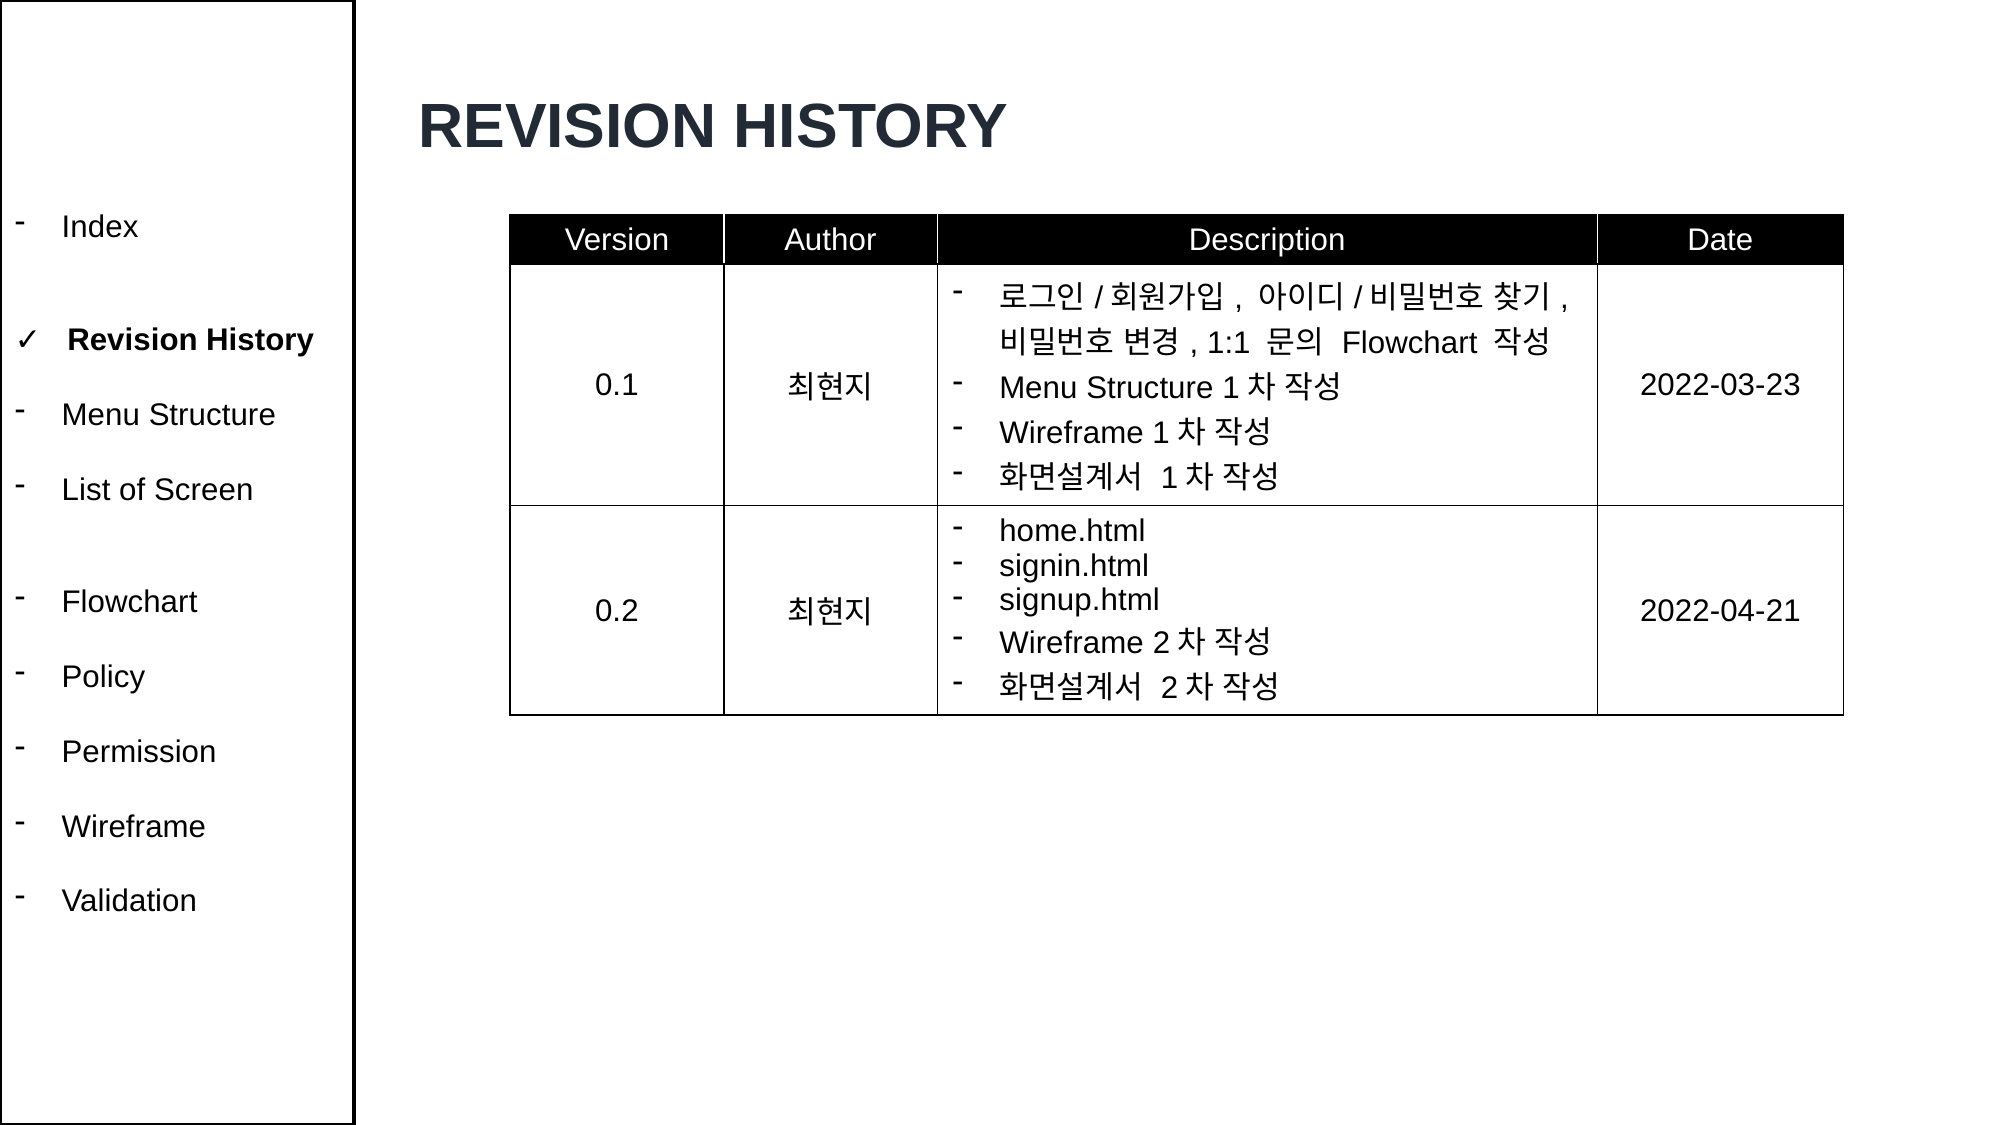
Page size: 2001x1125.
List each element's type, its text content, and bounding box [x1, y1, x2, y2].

table_header Date [1598, 215, 1843, 263]
table_cell 최현지 [725, 506, 937, 714]
table_cell 2022-03-23 [1598, 265, 1843, 505]
table_header Description [938, 215, 1597, 263]
table_header Author [725, 215, 937, 263]
table_cell 0.1 [511, 265, 723, 505]
table_cell home.html signin.html signup.html Wireframe 2차 작성 화면설계서 2차 작성 [938, 506, 1597, 714]
table_cell 2022-04-21 [1598, 506, 1843, 714]
table_cell 최현지 [725, 265, 937, 505]
table_cell 로그인/회원가입, 아이디/비밀번호 찾기, 비밀번호 변경, 1:1 문의 Flowchart 작성 Menu Structure 1차 작성 Wireframe 1차 작성 화면설계서 1차 작성 [938, 265, 1597, 505]
table_header Version [511, 215, 723, 263]
text_box REVISION HISTORY [402, 45, 1955, 200]
text_box Index ✓ Revision History Menu Structure List of Screen Flowchart Policy Permission Wireframe Validation [0, 0, 355, 1125]
table_cell 0.2 [511, 506, 723, 714]
